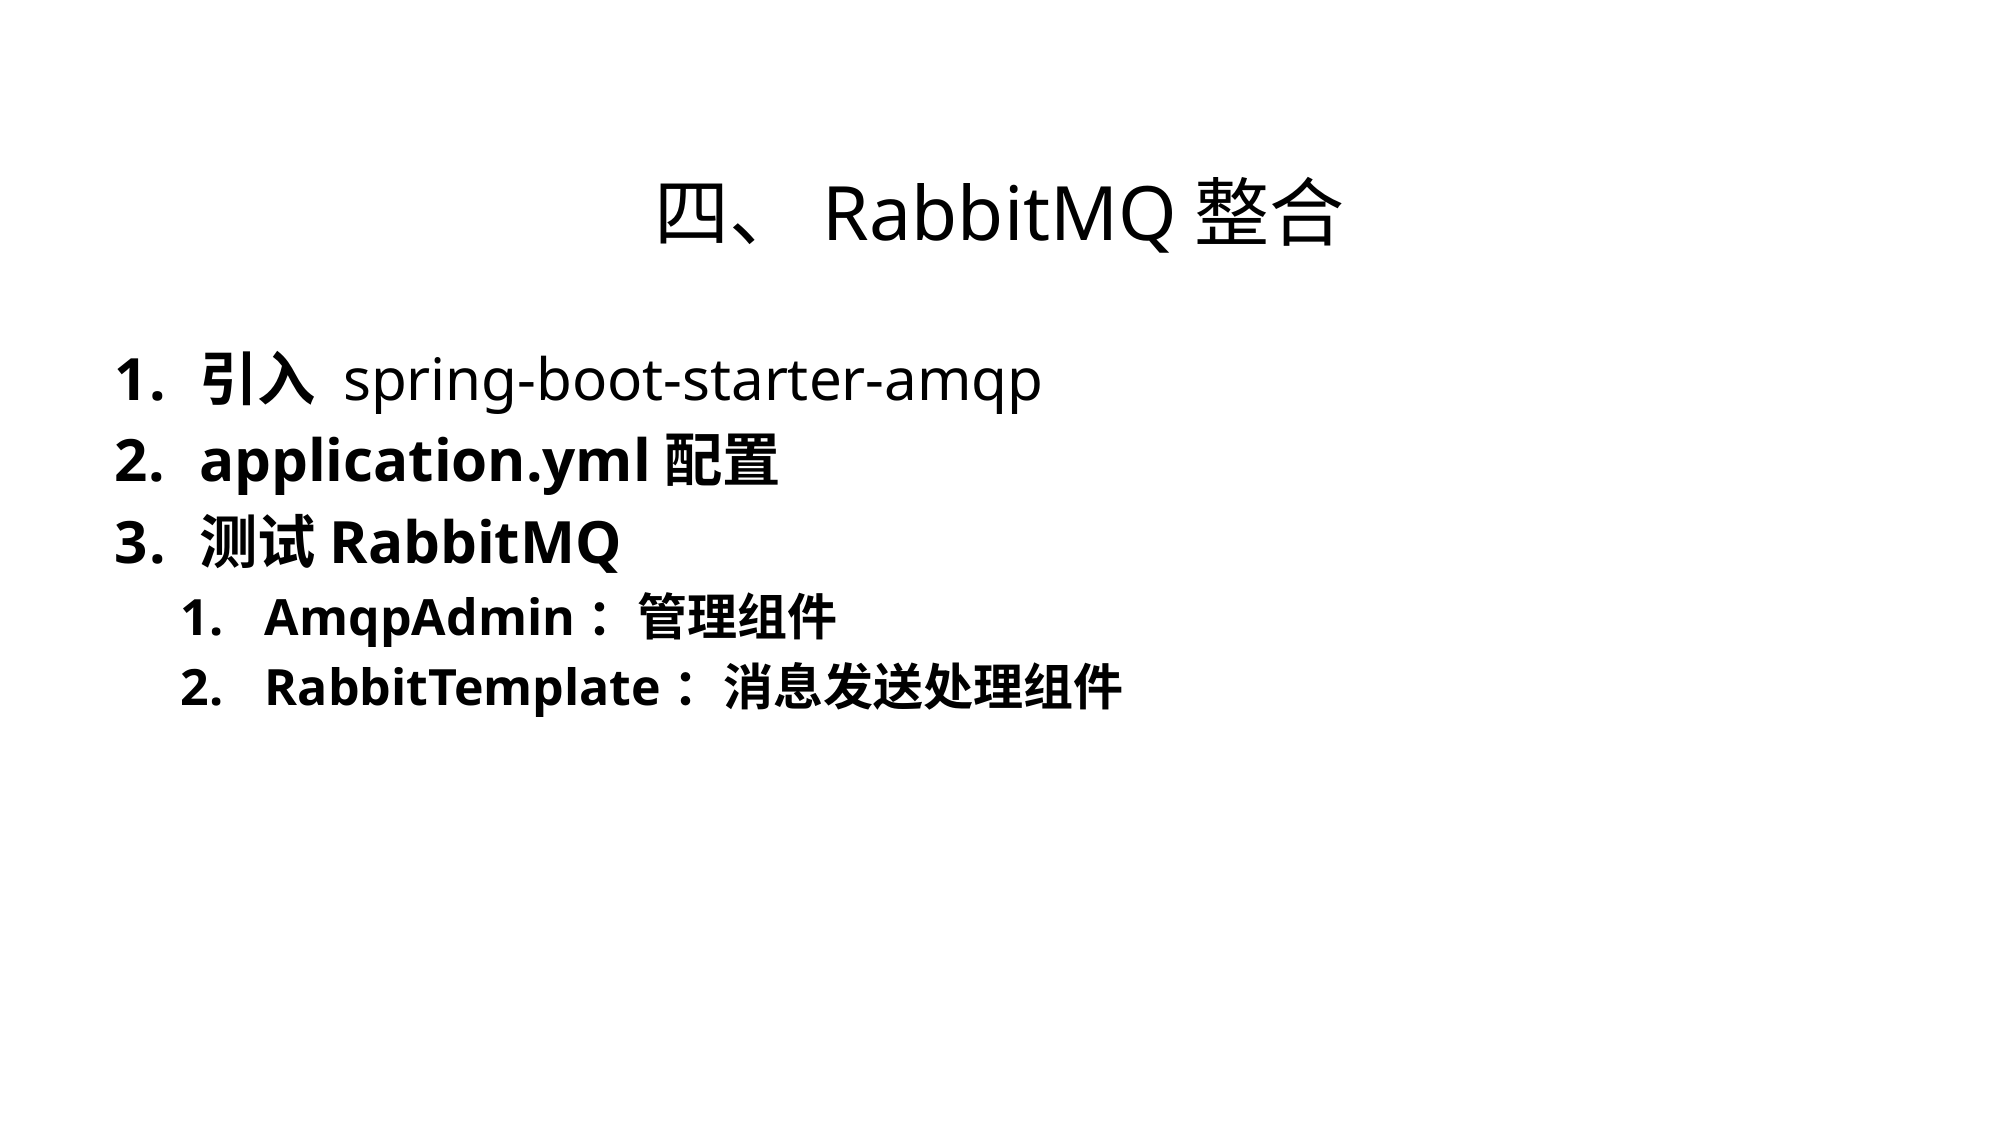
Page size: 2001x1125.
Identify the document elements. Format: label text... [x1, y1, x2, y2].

title 四、RabbitMQ整合 [99, 117, 1900, 305]
list 引入 spring-boot-starter-amqp application.yml配置 测试RabbitMQ AmqpAdmin：管理组件 RabbitTemplate：消息发送处理组件 [99, 334, 1900, 1077]
